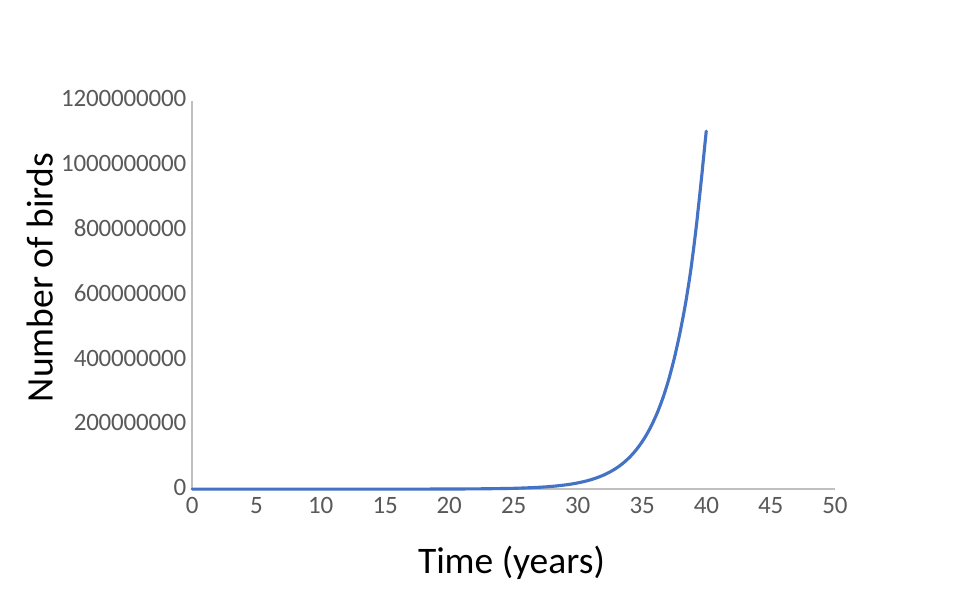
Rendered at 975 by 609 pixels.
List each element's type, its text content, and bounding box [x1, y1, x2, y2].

text_box Time (years) [403, 530, 621, 589]
text_box Number of birds [7, 138, 44, 417]
chart [44, 79, 864, 530]
